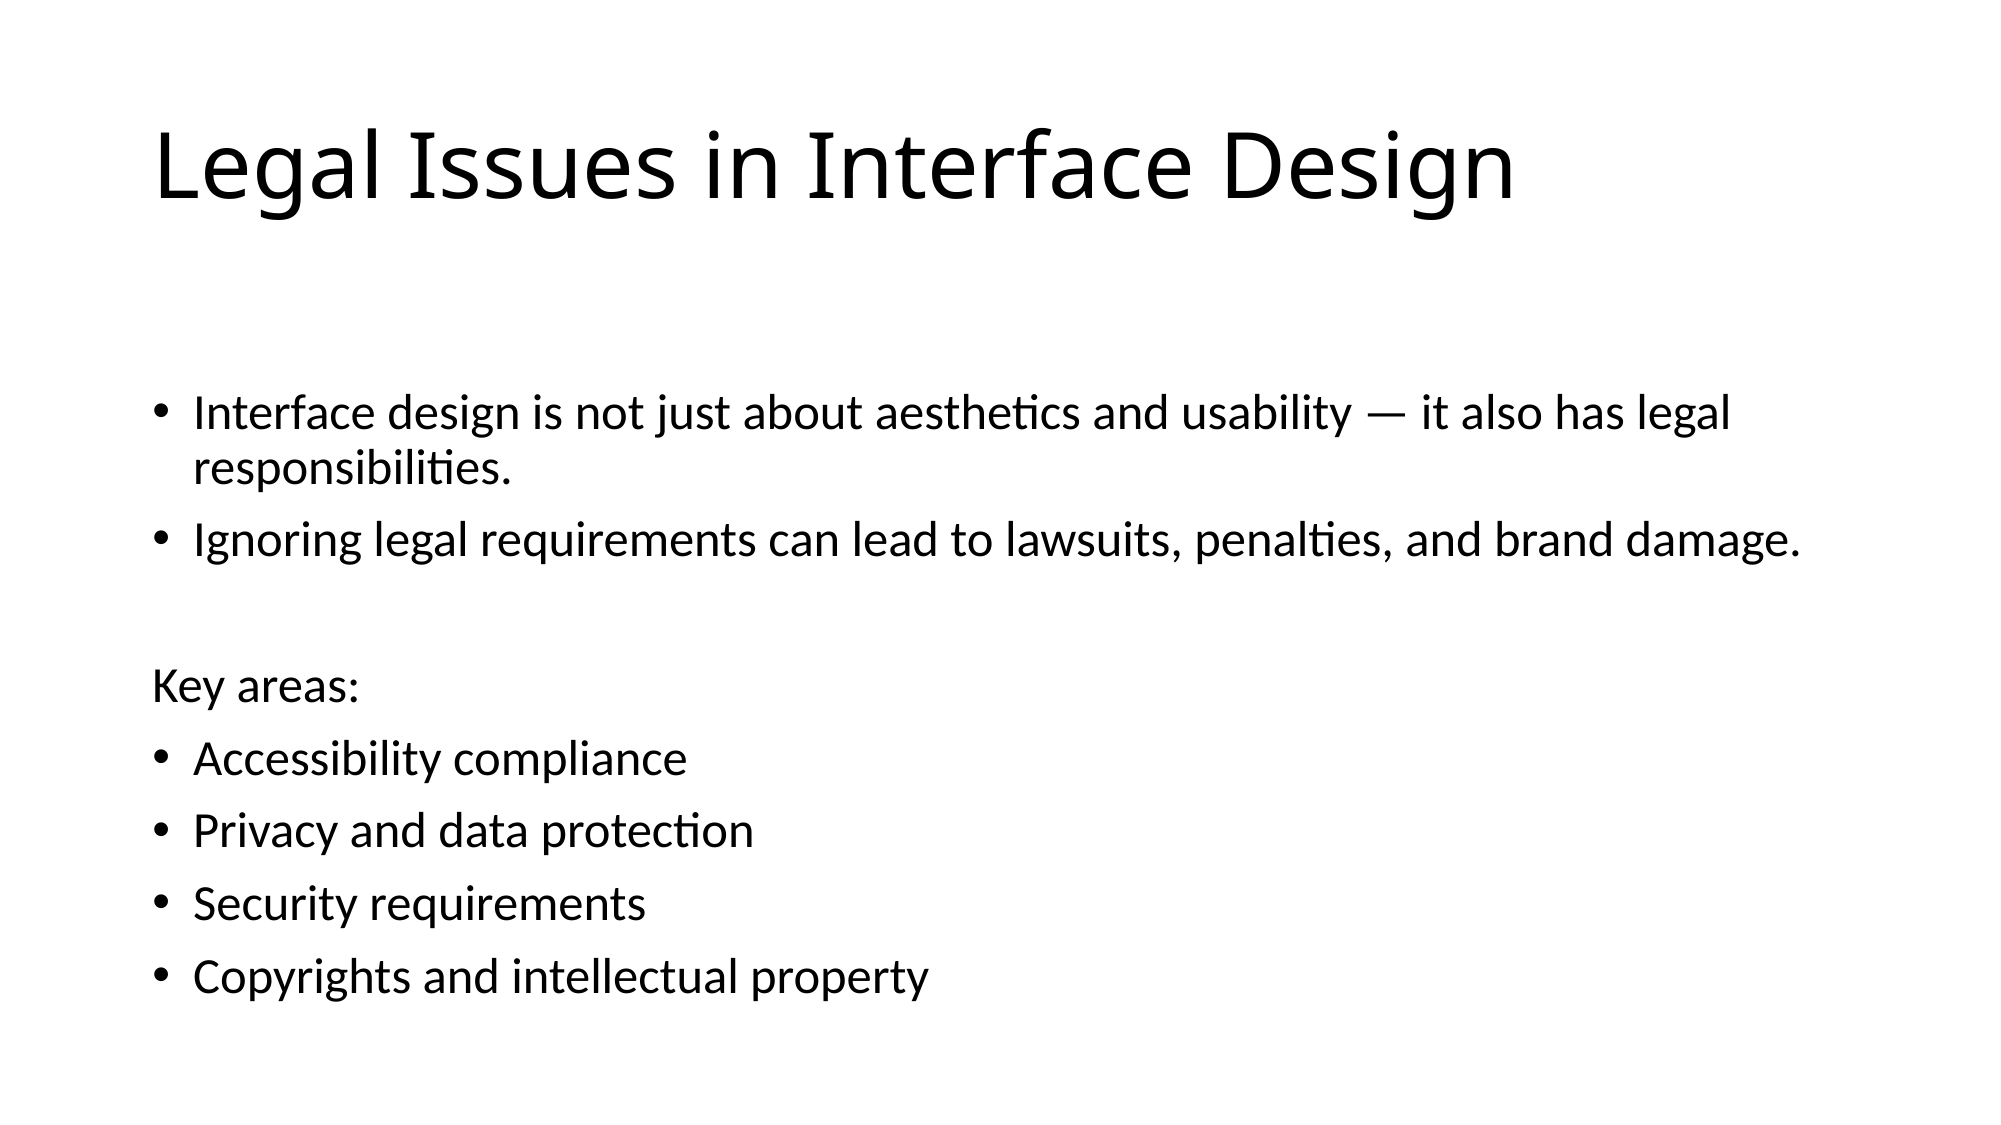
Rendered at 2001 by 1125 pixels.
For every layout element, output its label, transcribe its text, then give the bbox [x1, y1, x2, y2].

title Legal Issues in Interface Design [137, 59, 1863, 278]
list Interface design is not just about aesthetics and usability — it also has legal responsibilities. Ignoring legal requirements can lead to lawsuits, penalties, and brand damage. Key areas: Accessibility compliance Privacy and data protection Security requirements Copyrights and intellectual property [137, 299, 1863, 1014]
